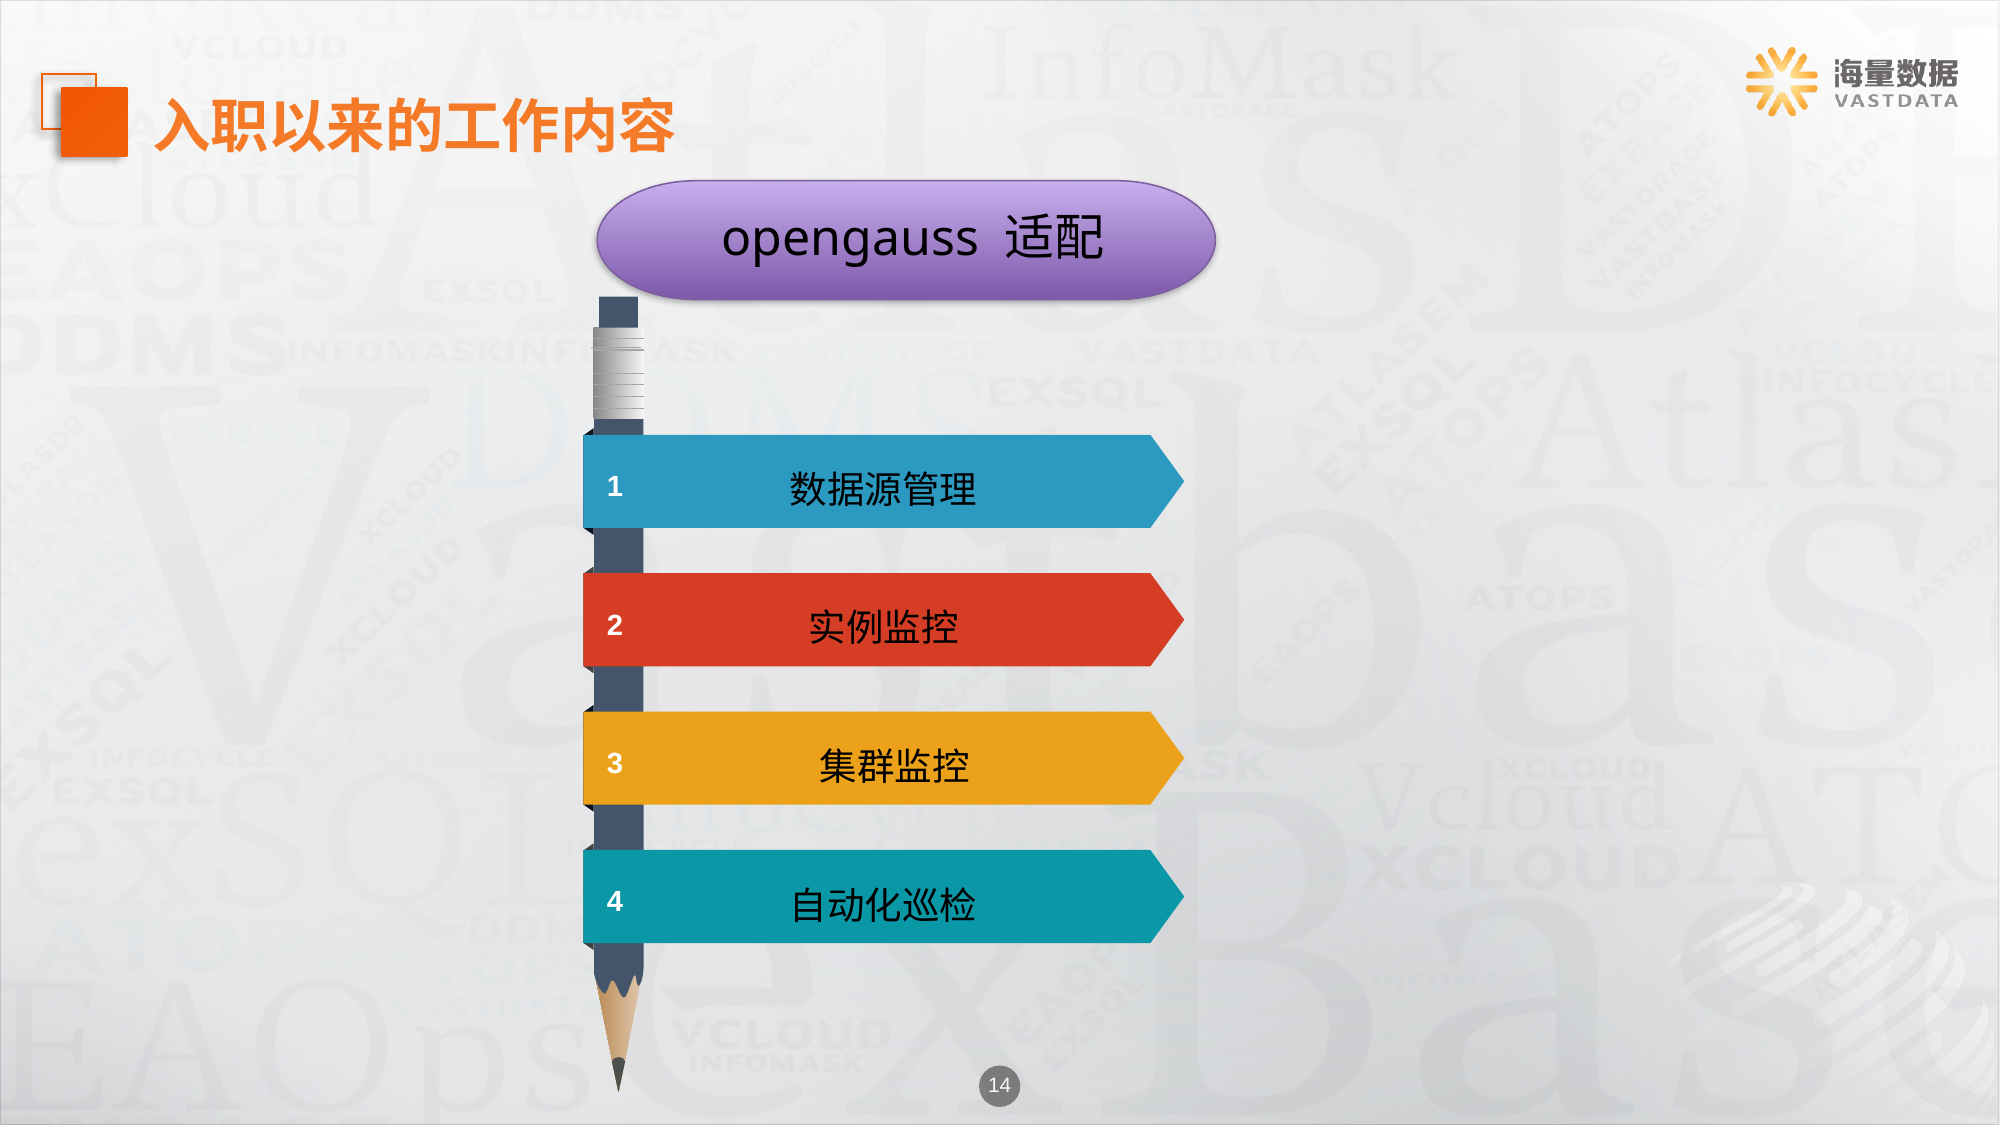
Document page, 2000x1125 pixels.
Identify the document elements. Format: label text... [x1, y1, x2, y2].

text_box [40, 72, 98, 131]
picture [0, 0, 2000, 1125]
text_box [583, 296, 1185, 1093]
text_box opengauss 适配 [596, 179, 1217, 294]
text_box [59, 85, 129, 158]
text_box 入职以来的工作内容 [137, 81, 1216, 166]
